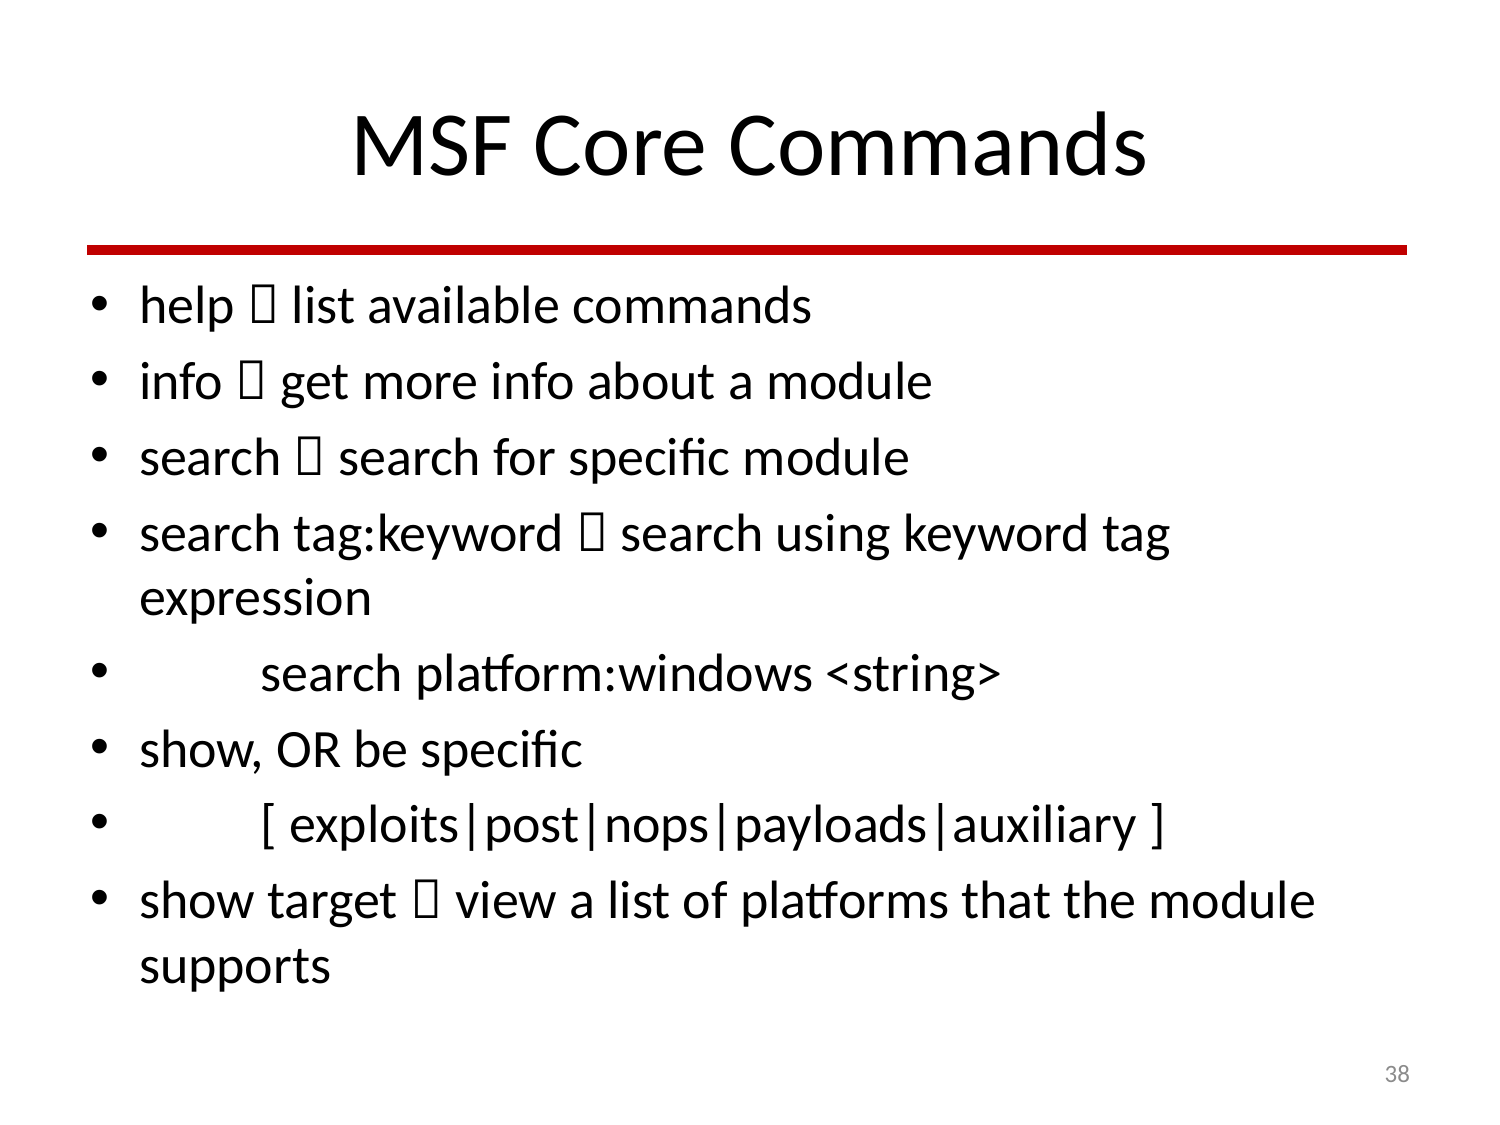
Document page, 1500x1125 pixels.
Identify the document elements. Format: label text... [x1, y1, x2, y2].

list help  list available commands info  get more info about a module search  search for specific module search tag:keyword  search using keyword tag expression search platform:windows <string> show, OR be specific [ exploits|post|nops|payloads|auxiliary ] show target  view a list of platforms that the module supports [75, 262, 1425, 1005]
slide_number 38 [1074, 1042, 1425, 1103]
title MSF Core Commands [75, 45, 1425, 233]
